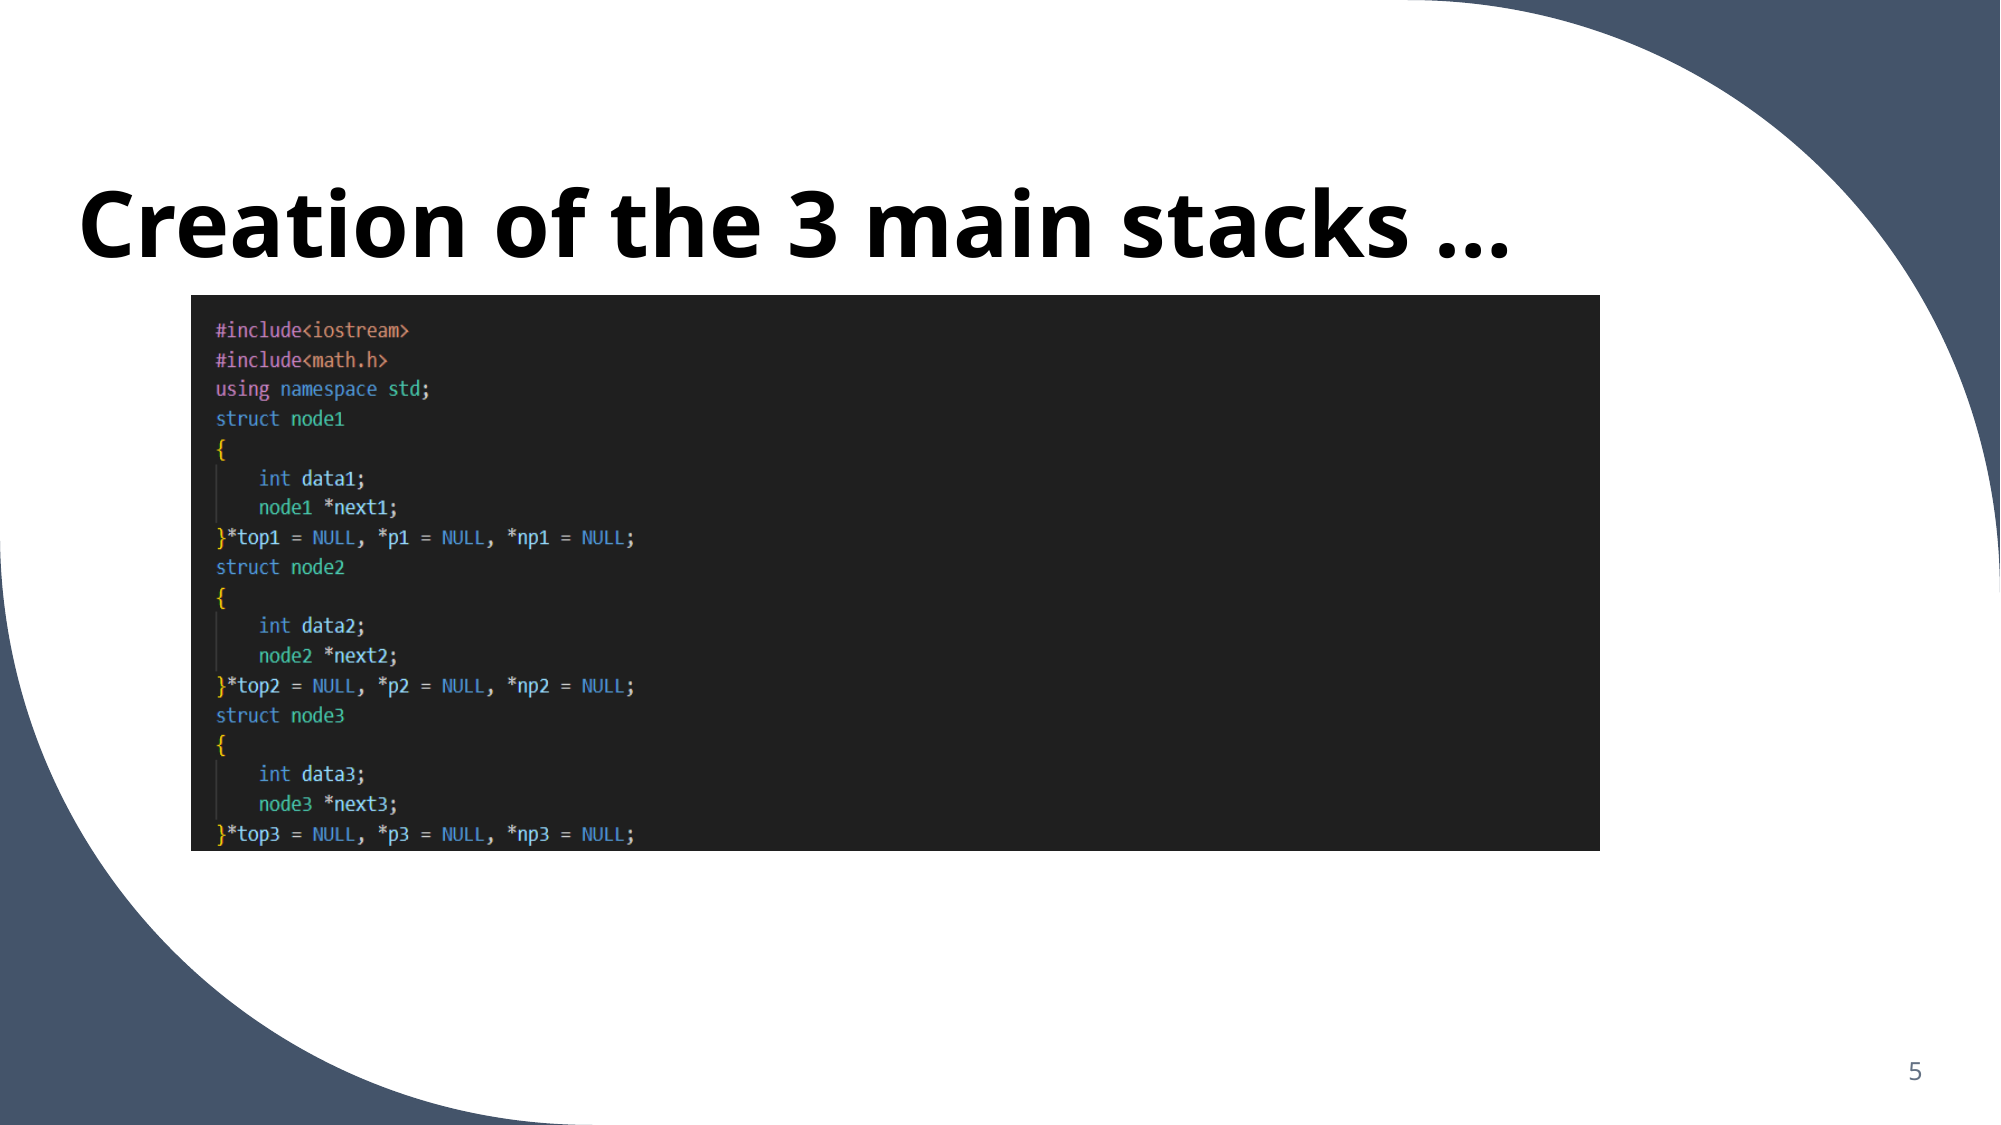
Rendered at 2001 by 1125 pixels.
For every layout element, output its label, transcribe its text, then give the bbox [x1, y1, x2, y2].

slide_number 5 [1665, 1042, 1938, 1103]
chart [191, 295, 1600, 851]
title Creation of the 3 main stacks … [62, 67, 1667, 286]
